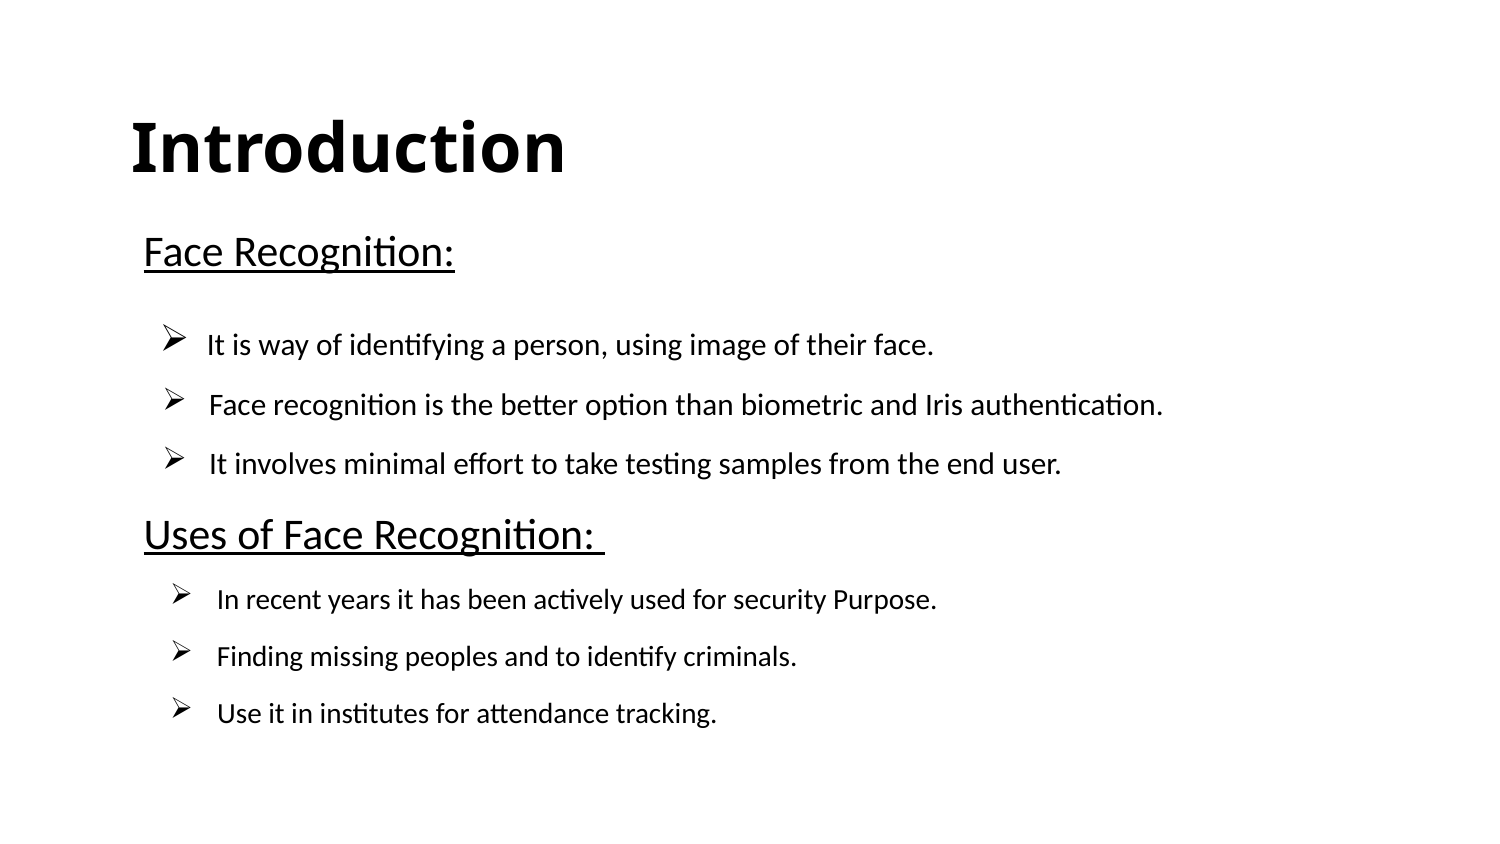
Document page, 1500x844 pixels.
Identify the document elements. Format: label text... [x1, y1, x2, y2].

list Face Recognition: It is way of identifying a person, using image of their face. Face recognition is the better option than biometric and Iris authentication. It involves minimal effort to take testing samples from the end user. Uses of Face Recognition: In recent years it has been actively used for security Purpose. Finding missing peoples and to identify criminals. Use it in institutes for attendance tracking. [103, 209, 1397, 793]
title Introduction [120, 90, 1414, 210]
